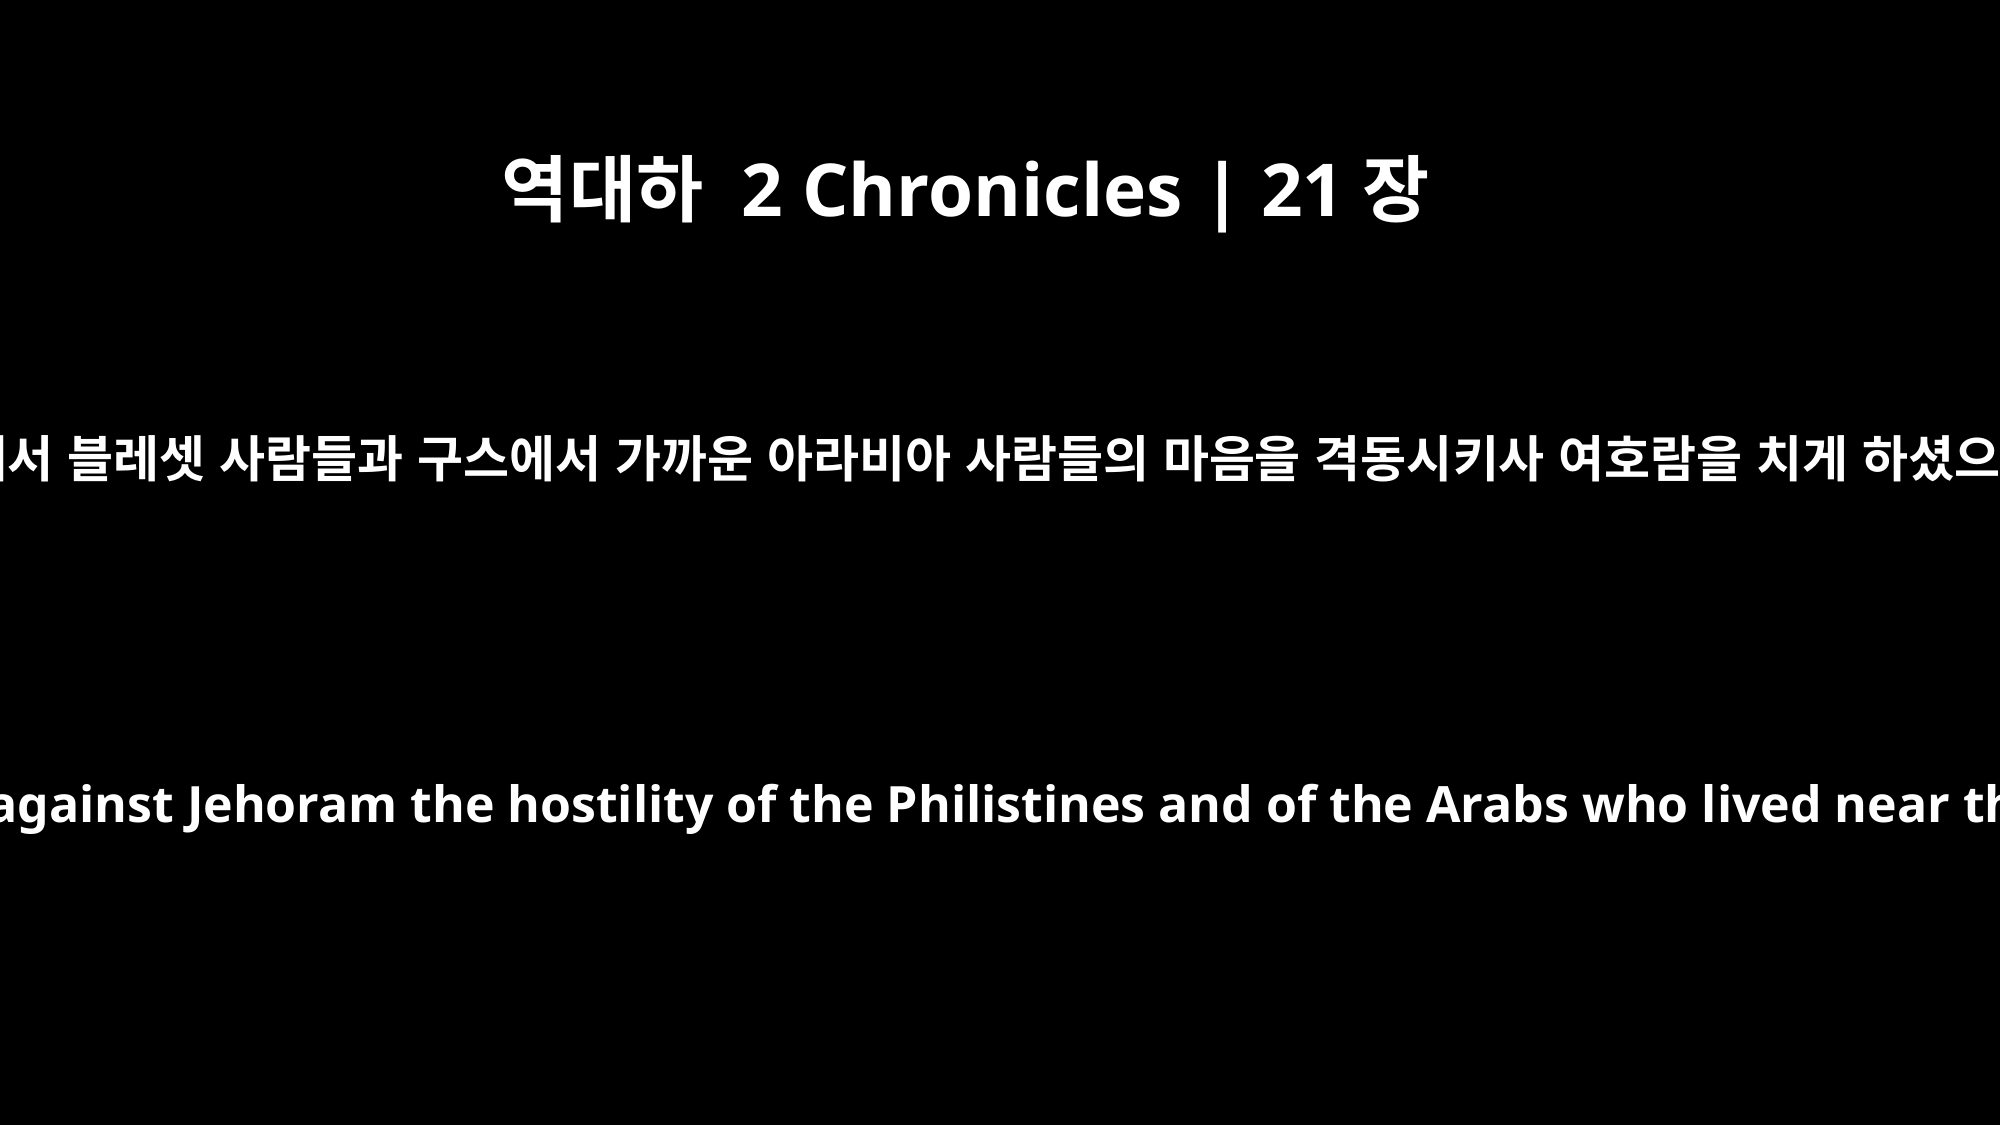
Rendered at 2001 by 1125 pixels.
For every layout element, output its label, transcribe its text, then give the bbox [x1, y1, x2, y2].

text_box 16 여호와께서 블레셋 사람들과 구스에서 가까운 아라비아 사람들의 마음을 격동시키사 여호람을 치게 하셨으므로 [0, 359, 2000, 495]
text_box 역대하 2 Chronicles | 21장 [487, 136, 1445, 239]
text_box The LORD aroused against Jehoram the hostility of the Philistines and of the Arabs who lived near the Cushites. [0, 764, 2000, 840]
